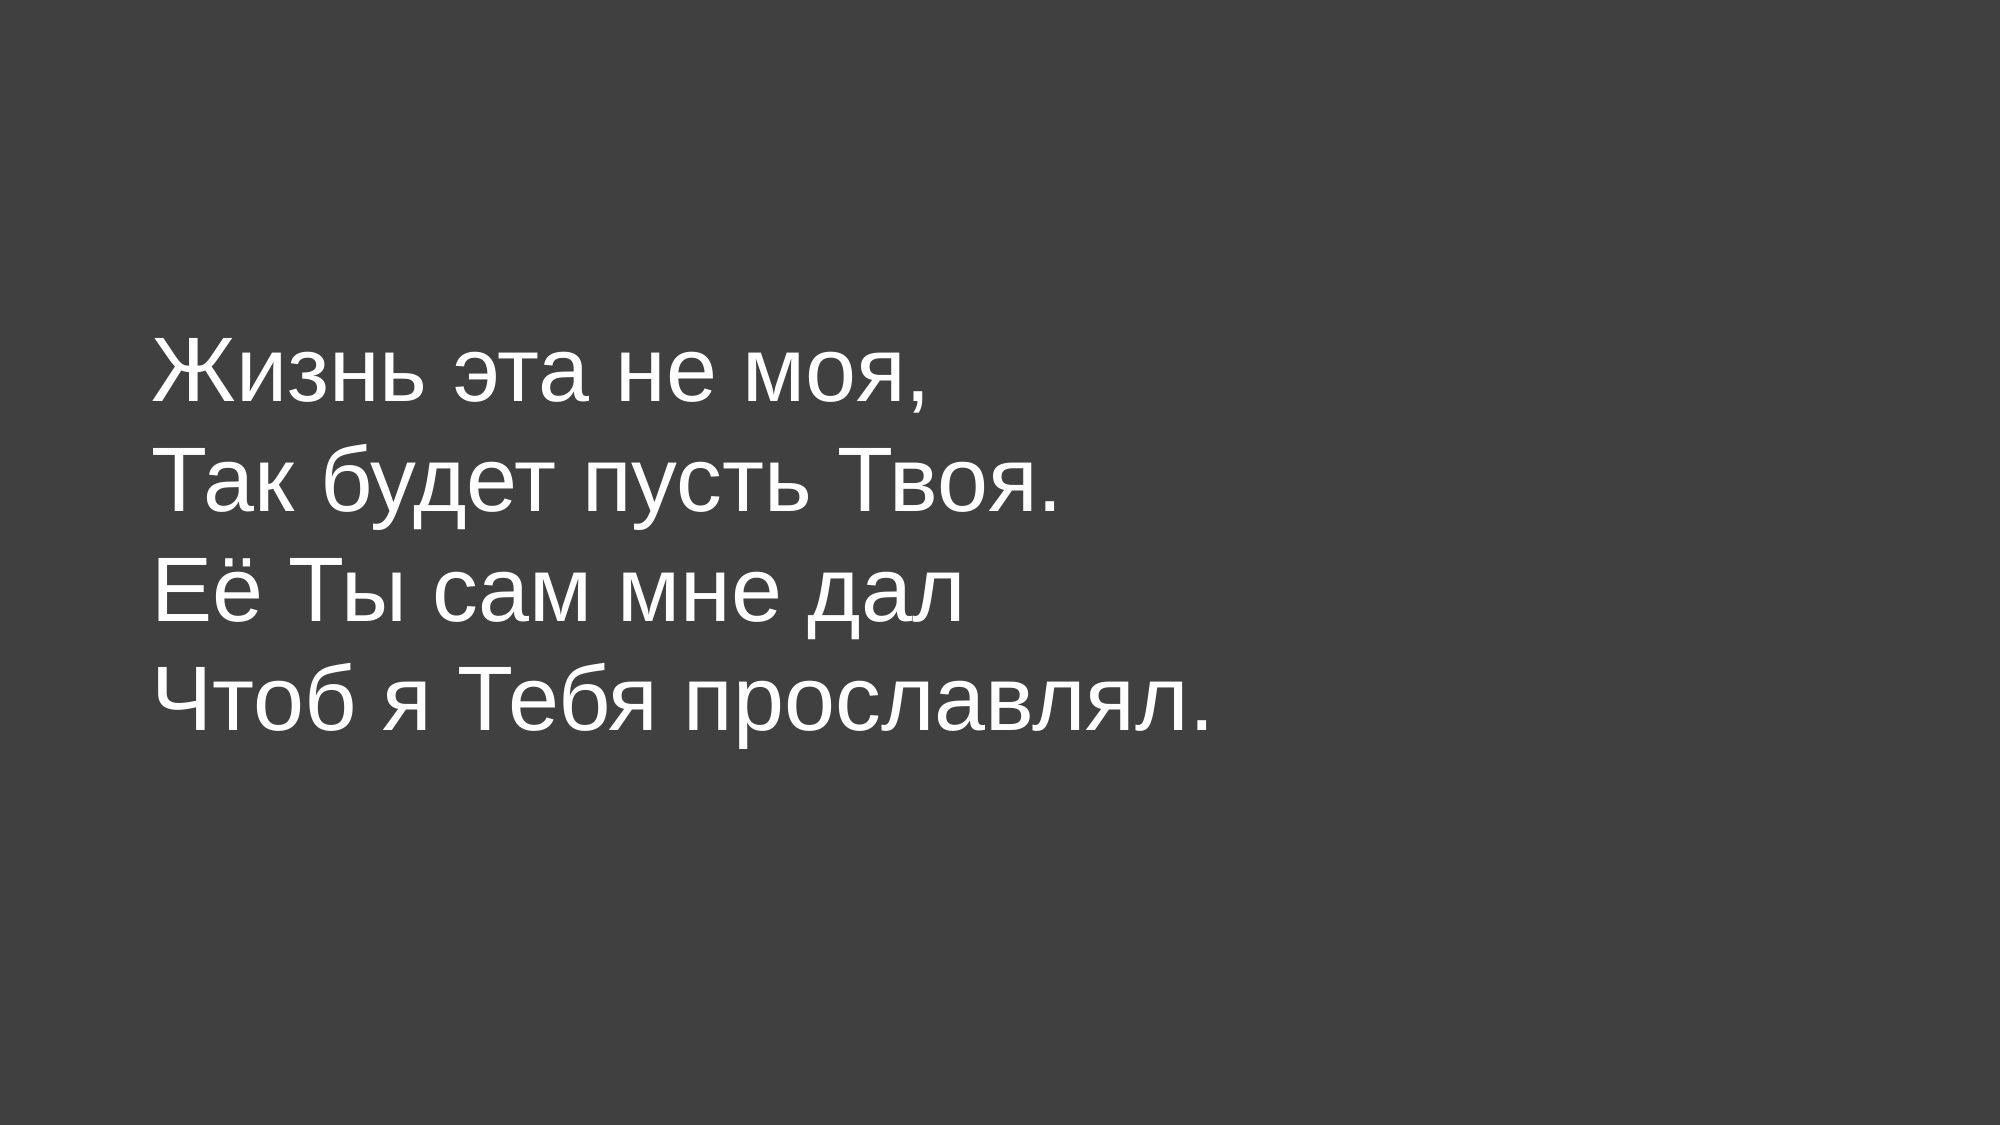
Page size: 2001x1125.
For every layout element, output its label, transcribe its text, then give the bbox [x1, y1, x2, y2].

title Жизнь эта не моя, Так будет пусть Твоя. Её Ты сам мне дал Чтоб я Тебя прославлял. [136, 201, 1750, 1125]
